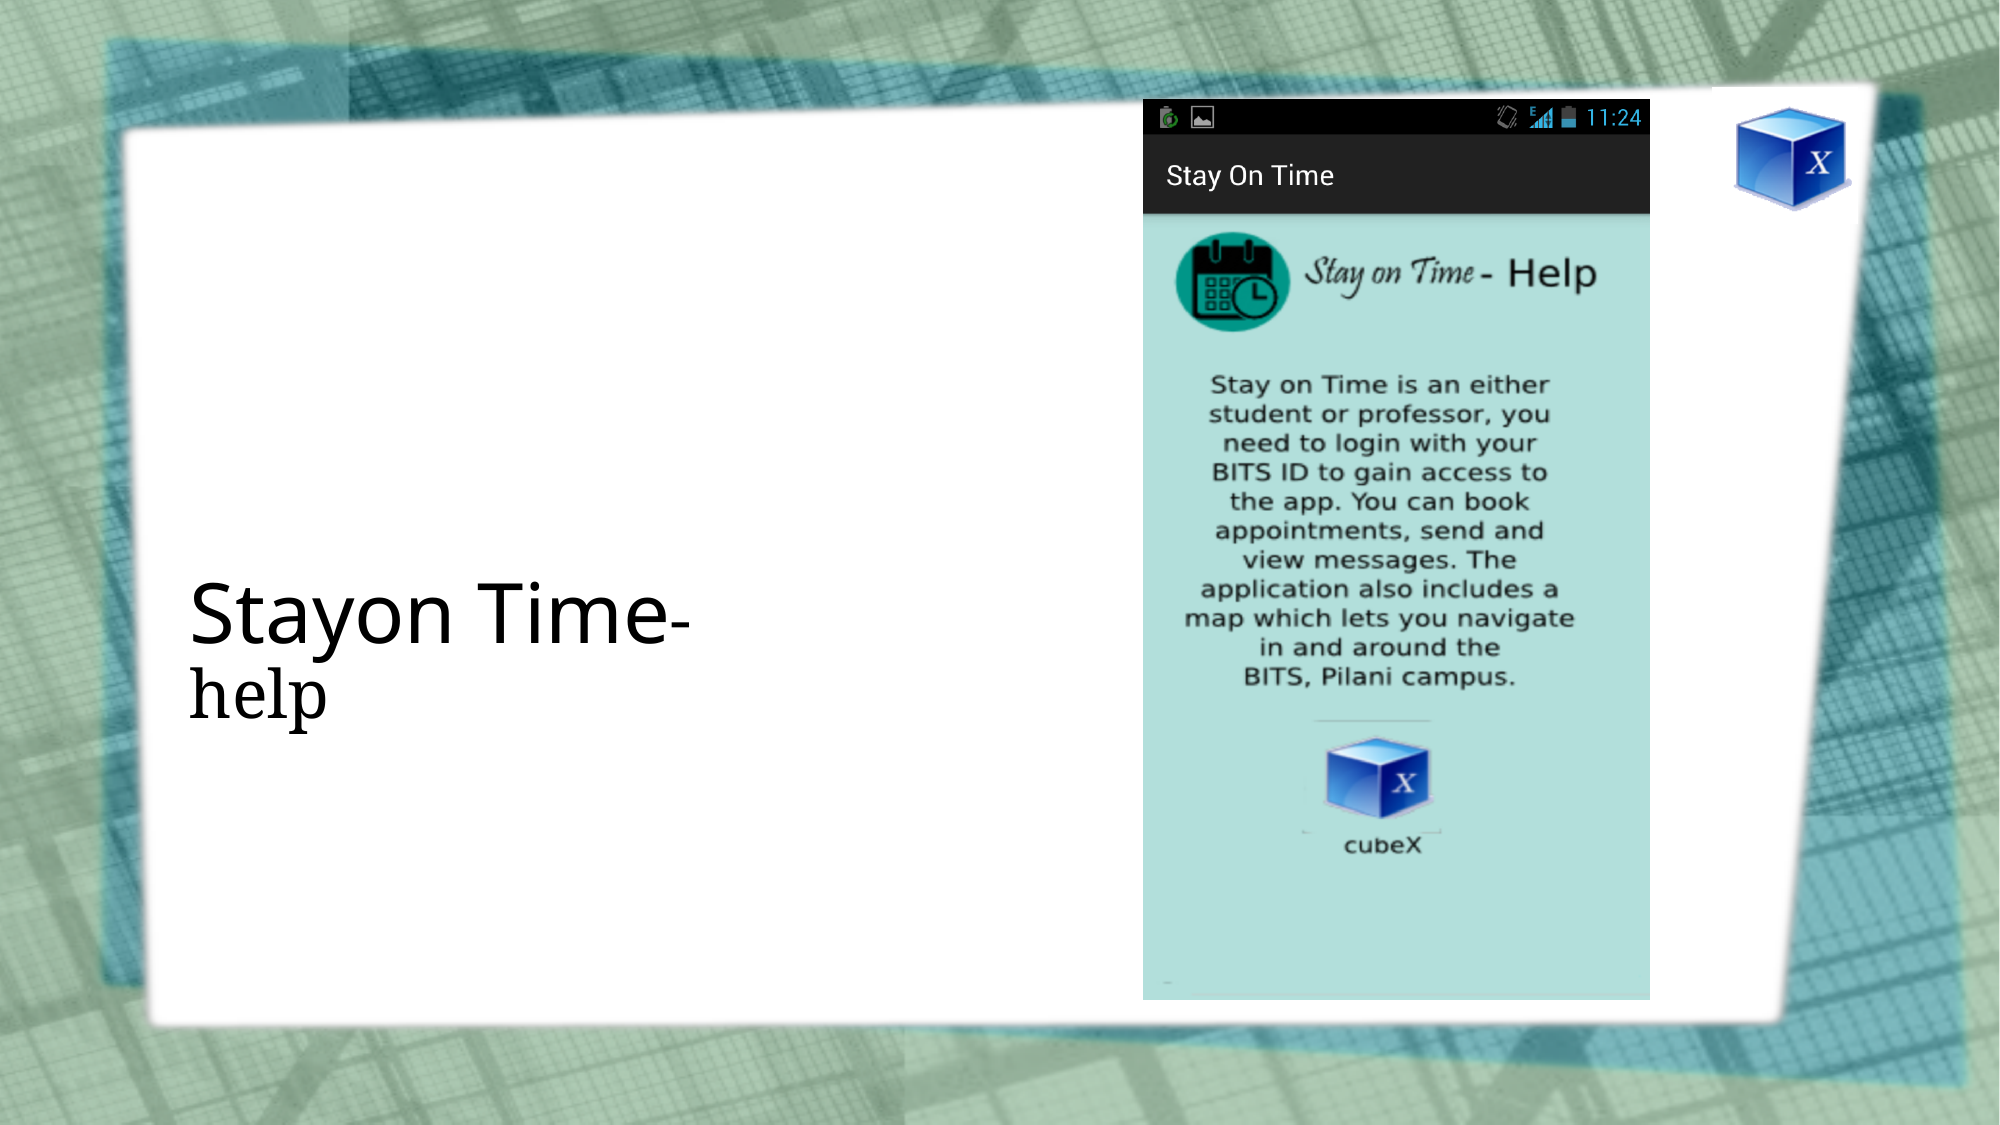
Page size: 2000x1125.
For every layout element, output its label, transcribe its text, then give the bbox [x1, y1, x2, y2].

picture [0, 0, 2000, 1125]
title Stayon Time-help [174, 425, 713, 741]
